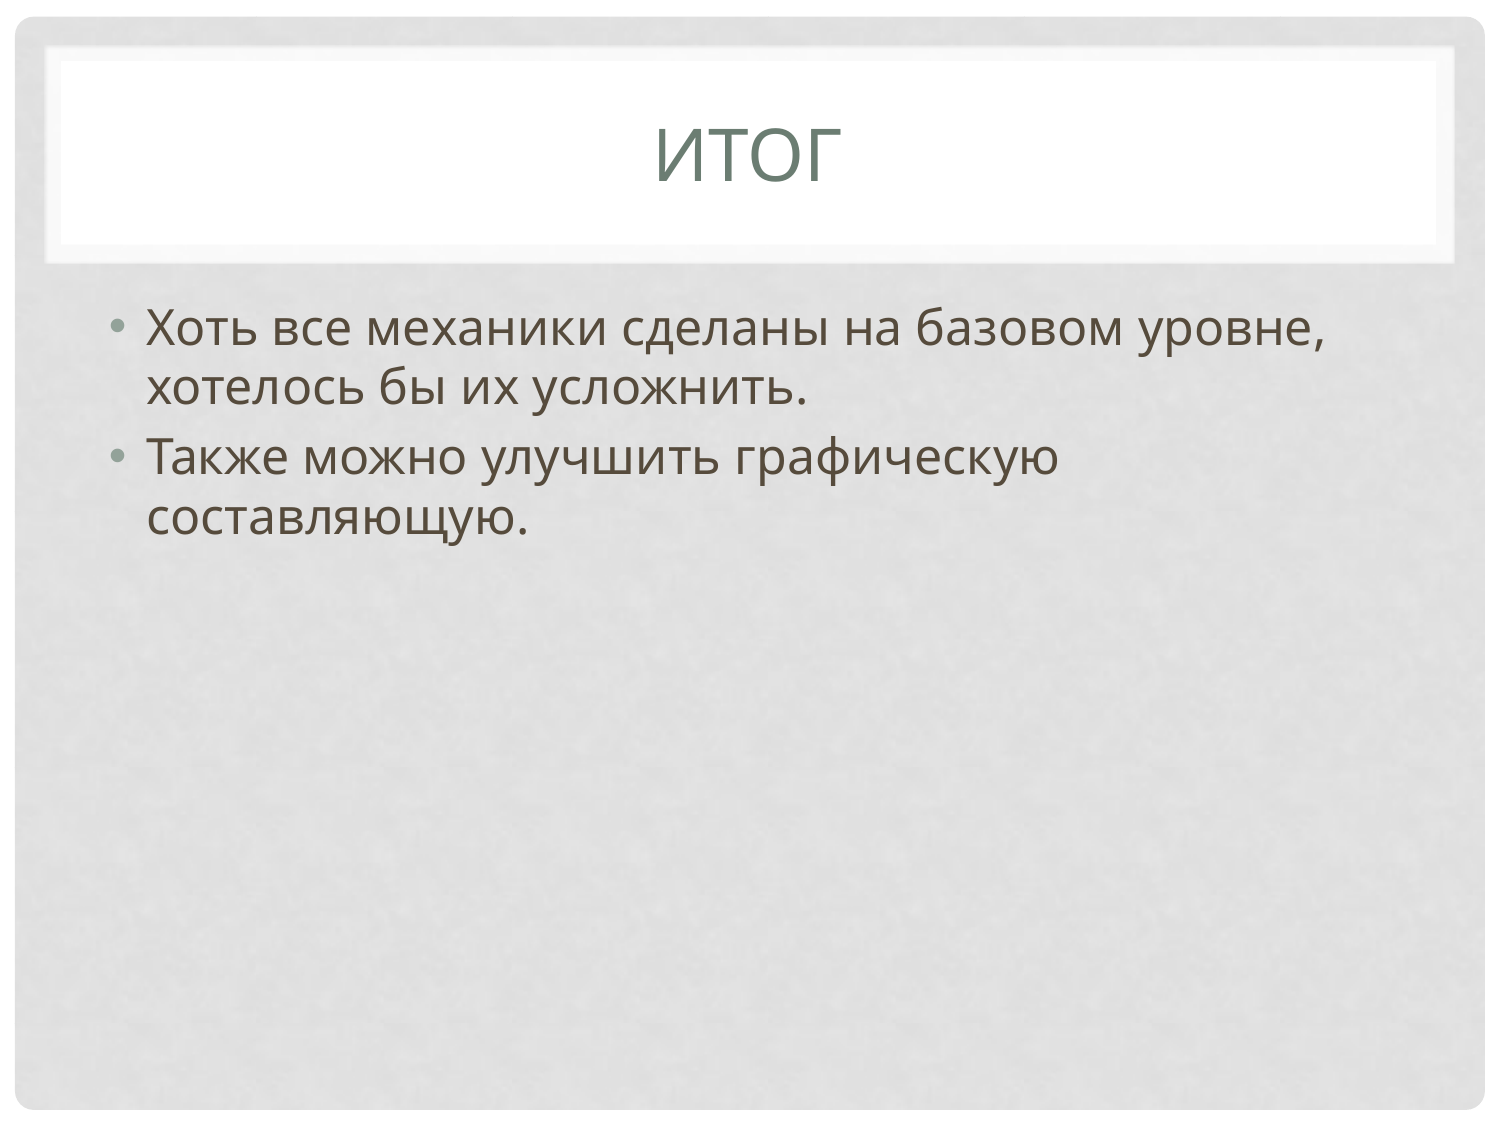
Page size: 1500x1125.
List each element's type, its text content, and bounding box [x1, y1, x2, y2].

title Итог [69, 66, 1425, 238]
list Хоть все механики сделаны на базовом уровне, хотелось бы их усложнить. Также можно улучшить графическую составляющую. [75, 287, 1425, 1005]
